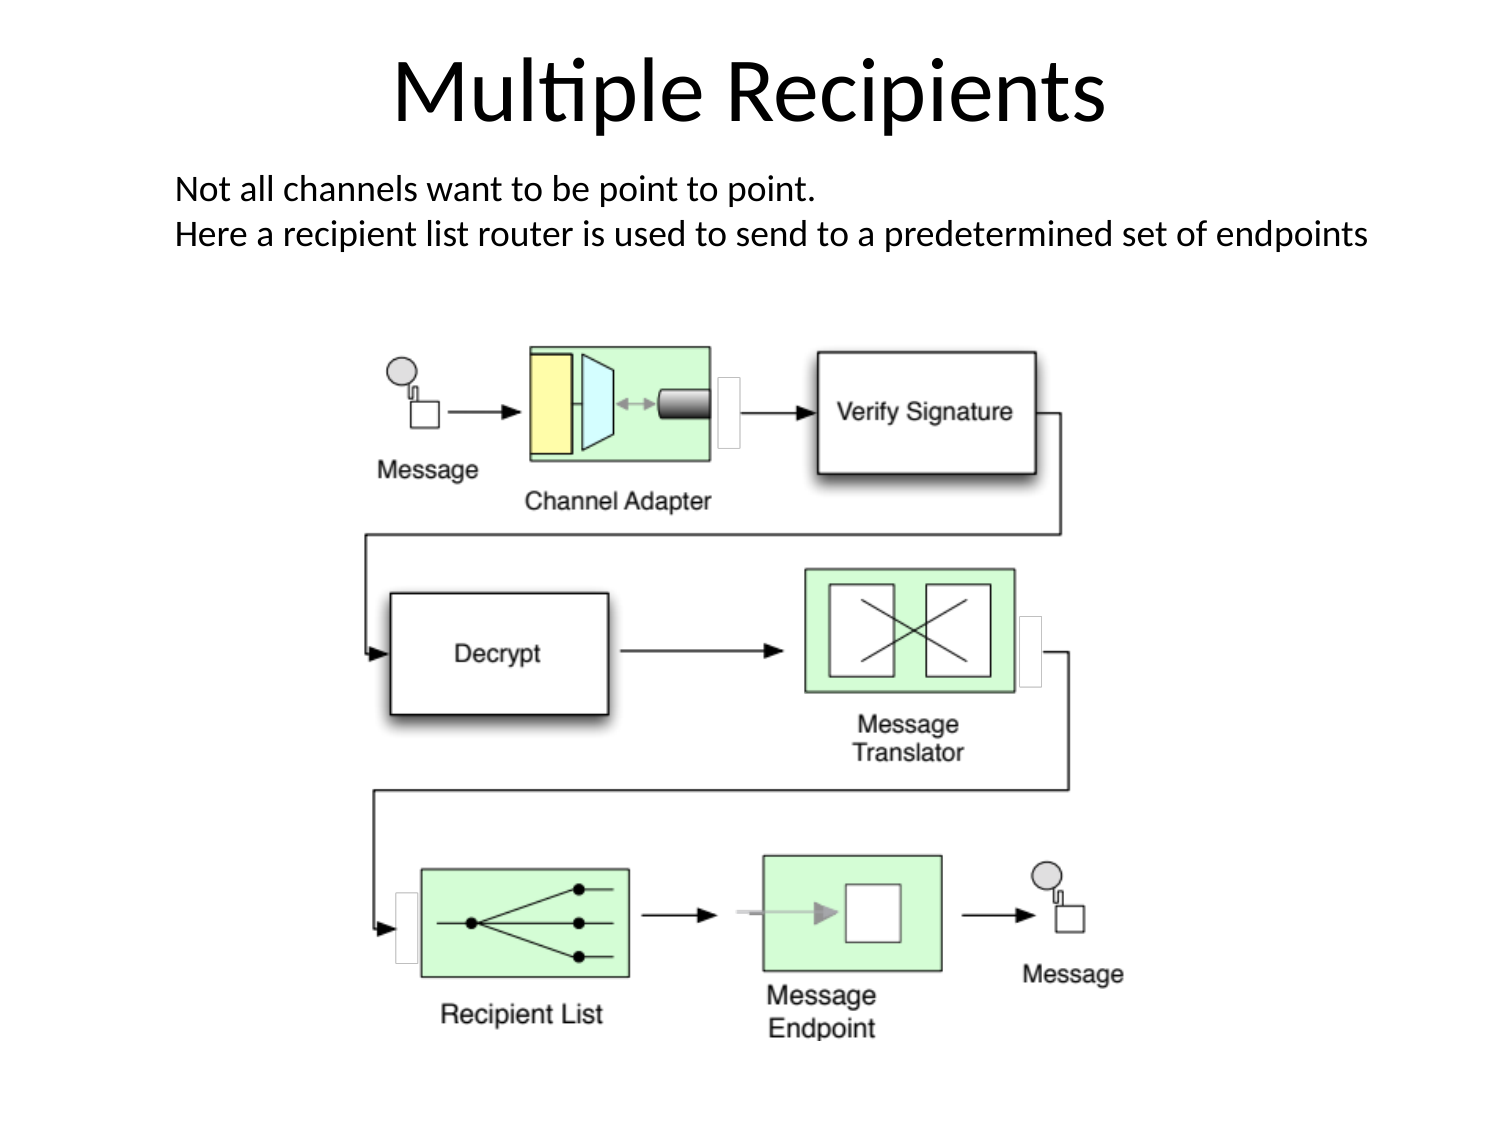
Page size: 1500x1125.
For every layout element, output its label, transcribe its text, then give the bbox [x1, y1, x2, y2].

title Multiple Recipients [75, 20, 1425, 149]
text_box Not all channels want to be point to point. Here a recipient list router is used to send to a predetermined set of endpoints [159, 156, 1385, 262]
picture [360, 337, 1138, 1041]
